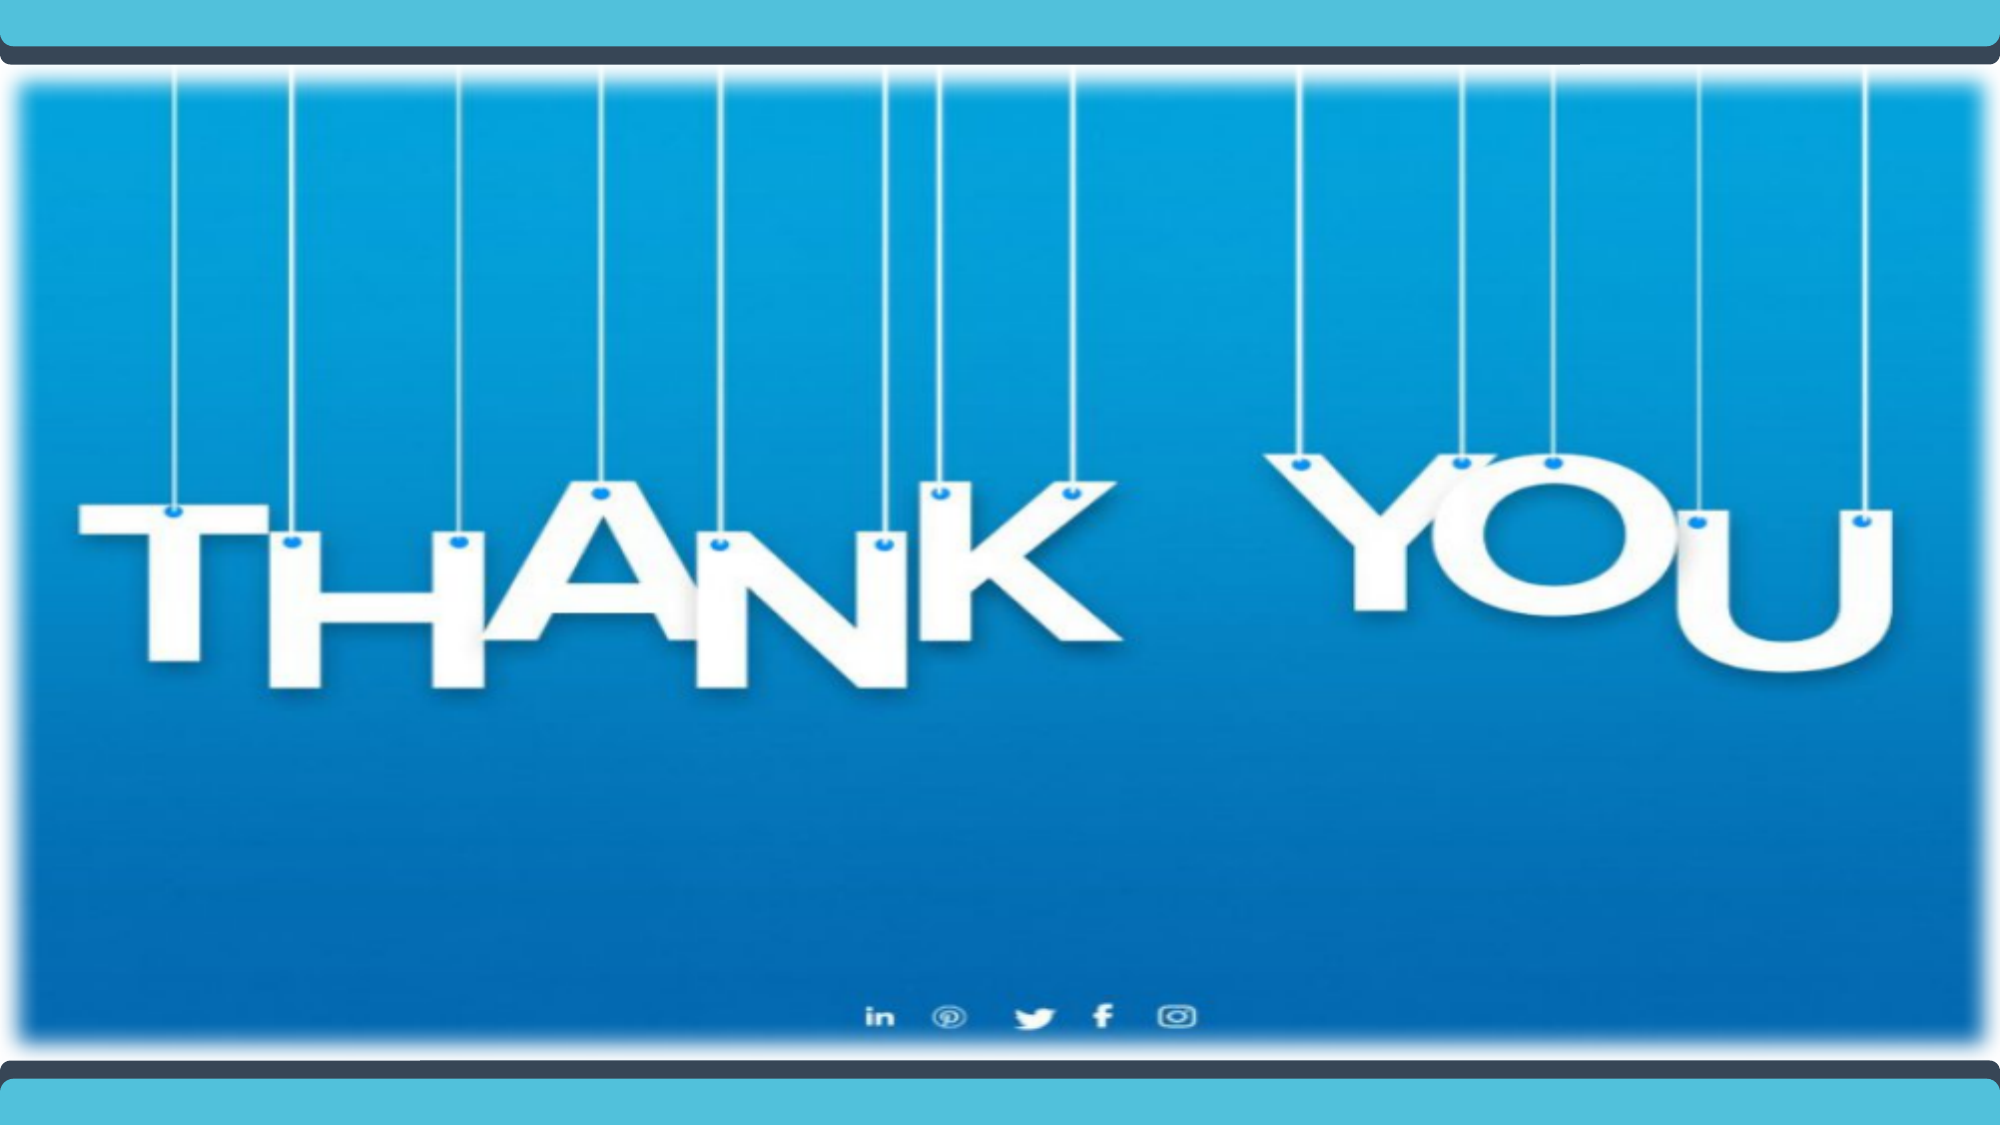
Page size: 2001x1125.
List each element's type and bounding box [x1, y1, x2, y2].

text_box [0, 0, 2000, 64]
picture [0, 64, 2000, 1061]
text_box [0, 1061, 2000, 1125]
